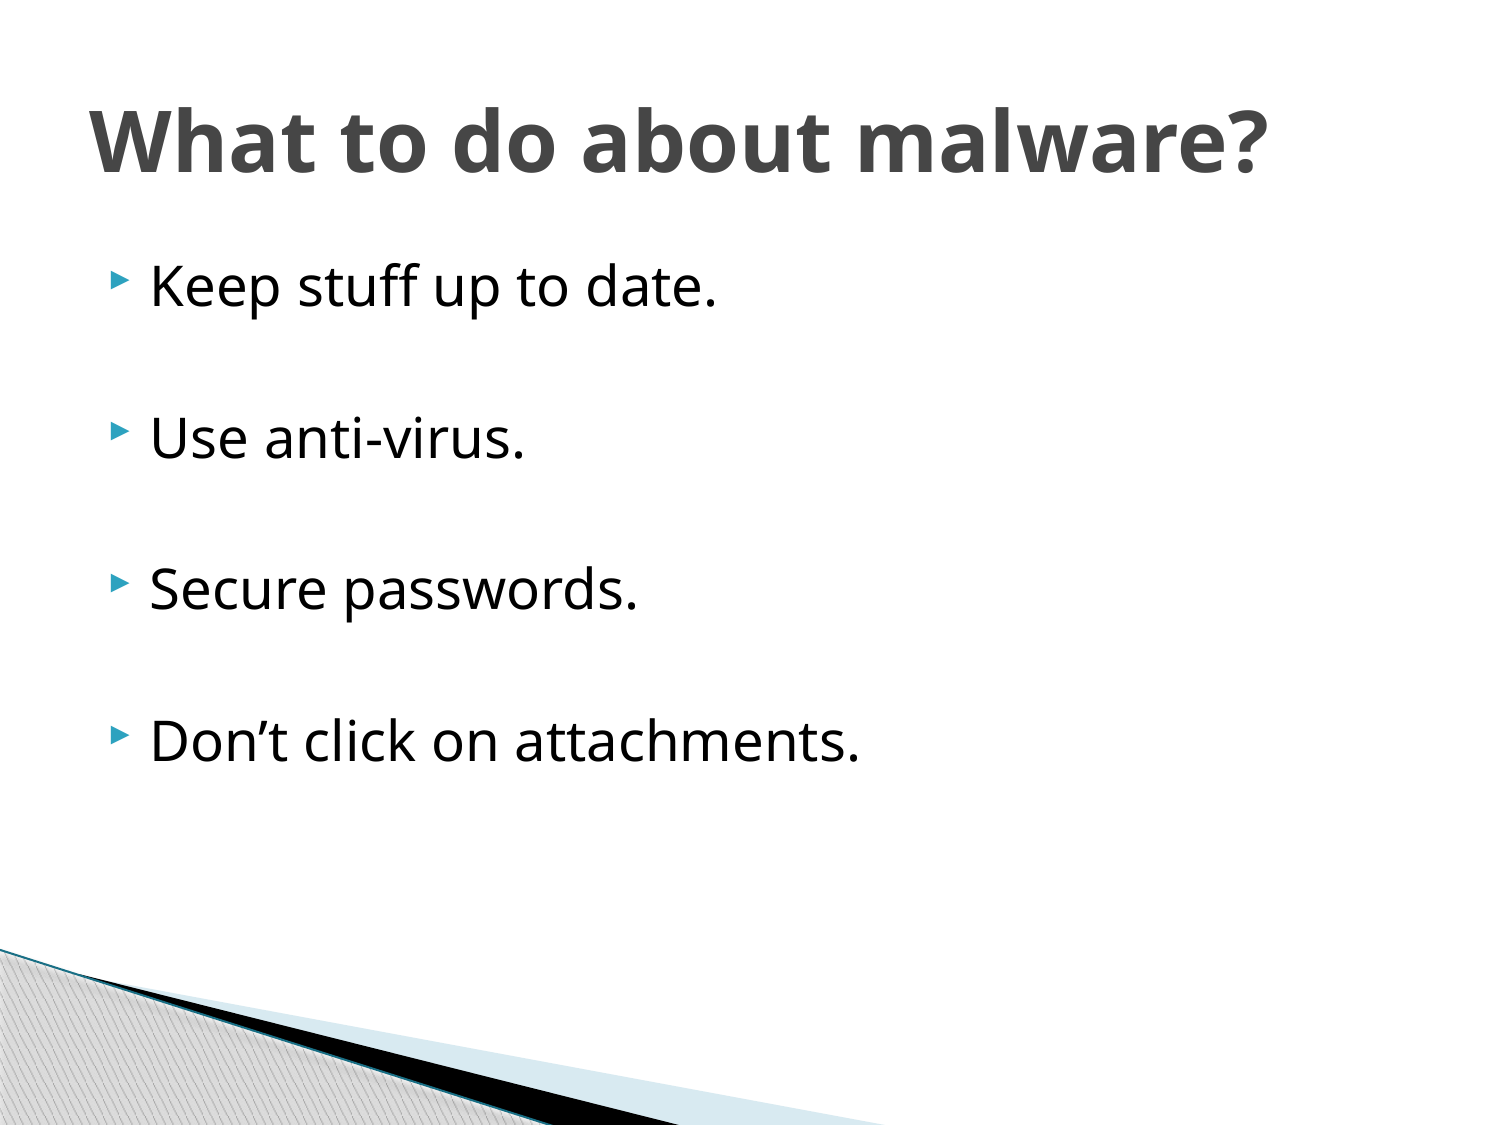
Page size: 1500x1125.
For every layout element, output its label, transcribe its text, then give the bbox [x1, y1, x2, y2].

title What to do about malware? [75, 45, 1425, 233]
list Keep stuff up to date. Use anti-virus. Secure passwords. Don’t click on attachments. [75, 243, 1425, 986]
